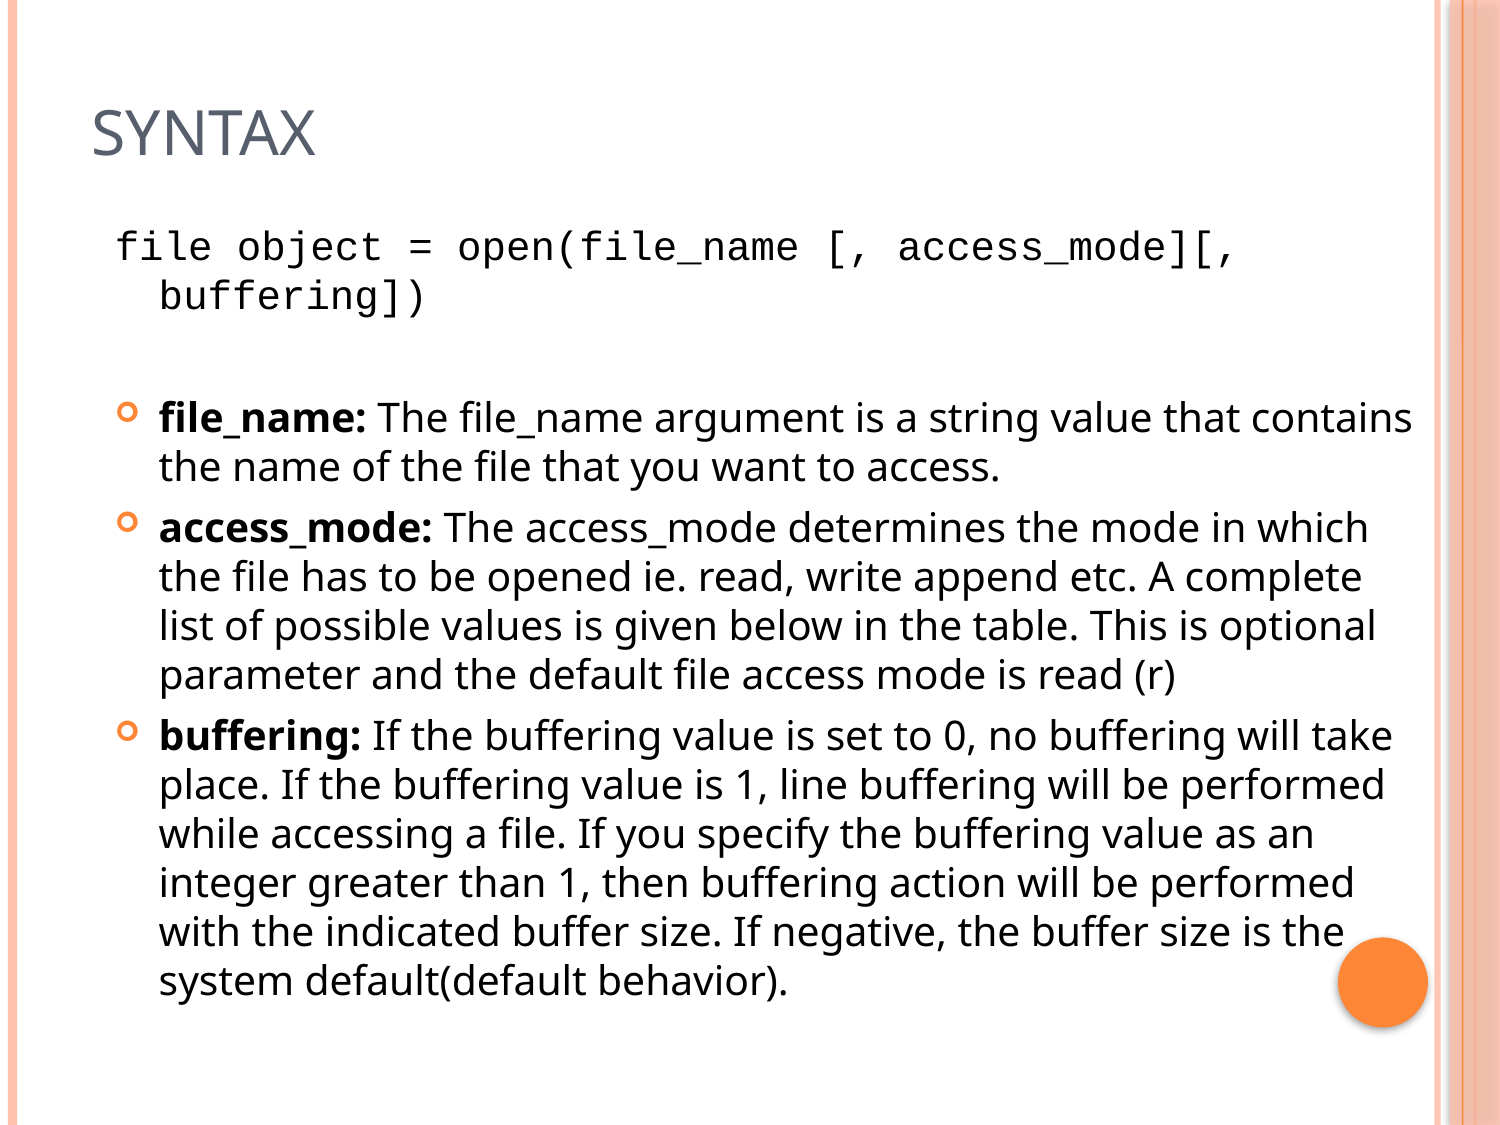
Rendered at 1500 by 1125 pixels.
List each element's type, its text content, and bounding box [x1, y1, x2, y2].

list file object = open(file_name [, access_mode][, buffering]) file_name: The file_name argument is a string value that contains the name of the file that you want to access. access_mode: The access_mode determines the mode in which the file has to be opened ie. read, write append etc. A complete list of possible values is given below in the table. This is optional parameter and the default file access mode is read (r) buffering: If the buffering value is set to 0, no buffering will take place. If the buffering value is 1, line buffering will be performed while accessing a file. If you specify the buffering value as an integer greater than 1, then buffering action will be performed with the indicated buffer size. If negative, the buffer size is the system default(default behavior). [99, 212, 1438, 1013]
title Syntax [76, 62, 1415, 175]
